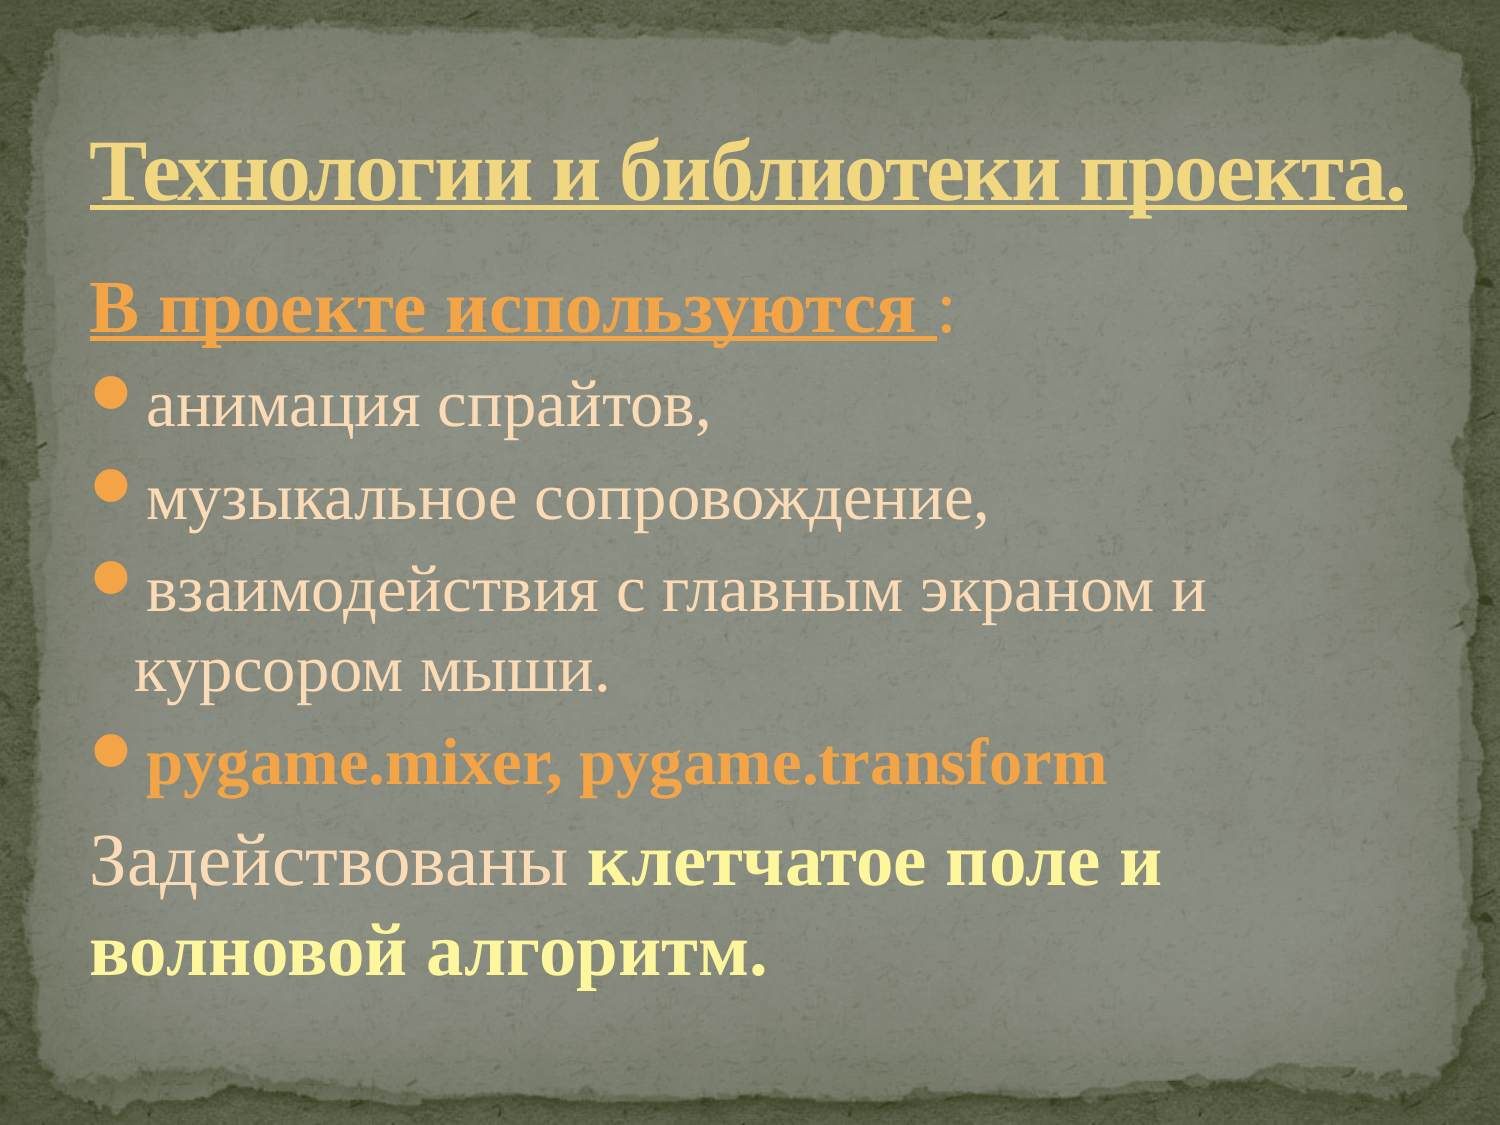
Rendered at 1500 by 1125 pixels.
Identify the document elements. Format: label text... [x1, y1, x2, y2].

title Технологии и библиотеки проекта. [74, 24, 1425, 225]
list В проекте используются : анимация спрайтов, музыкальное сопровождение, взаимодействия с главным экраном и курсором мыши. pygame.mixer, pygame.transform Задействованы клетчатое поле и волновой алгоритм. [75, 249, 1425, 1000]
